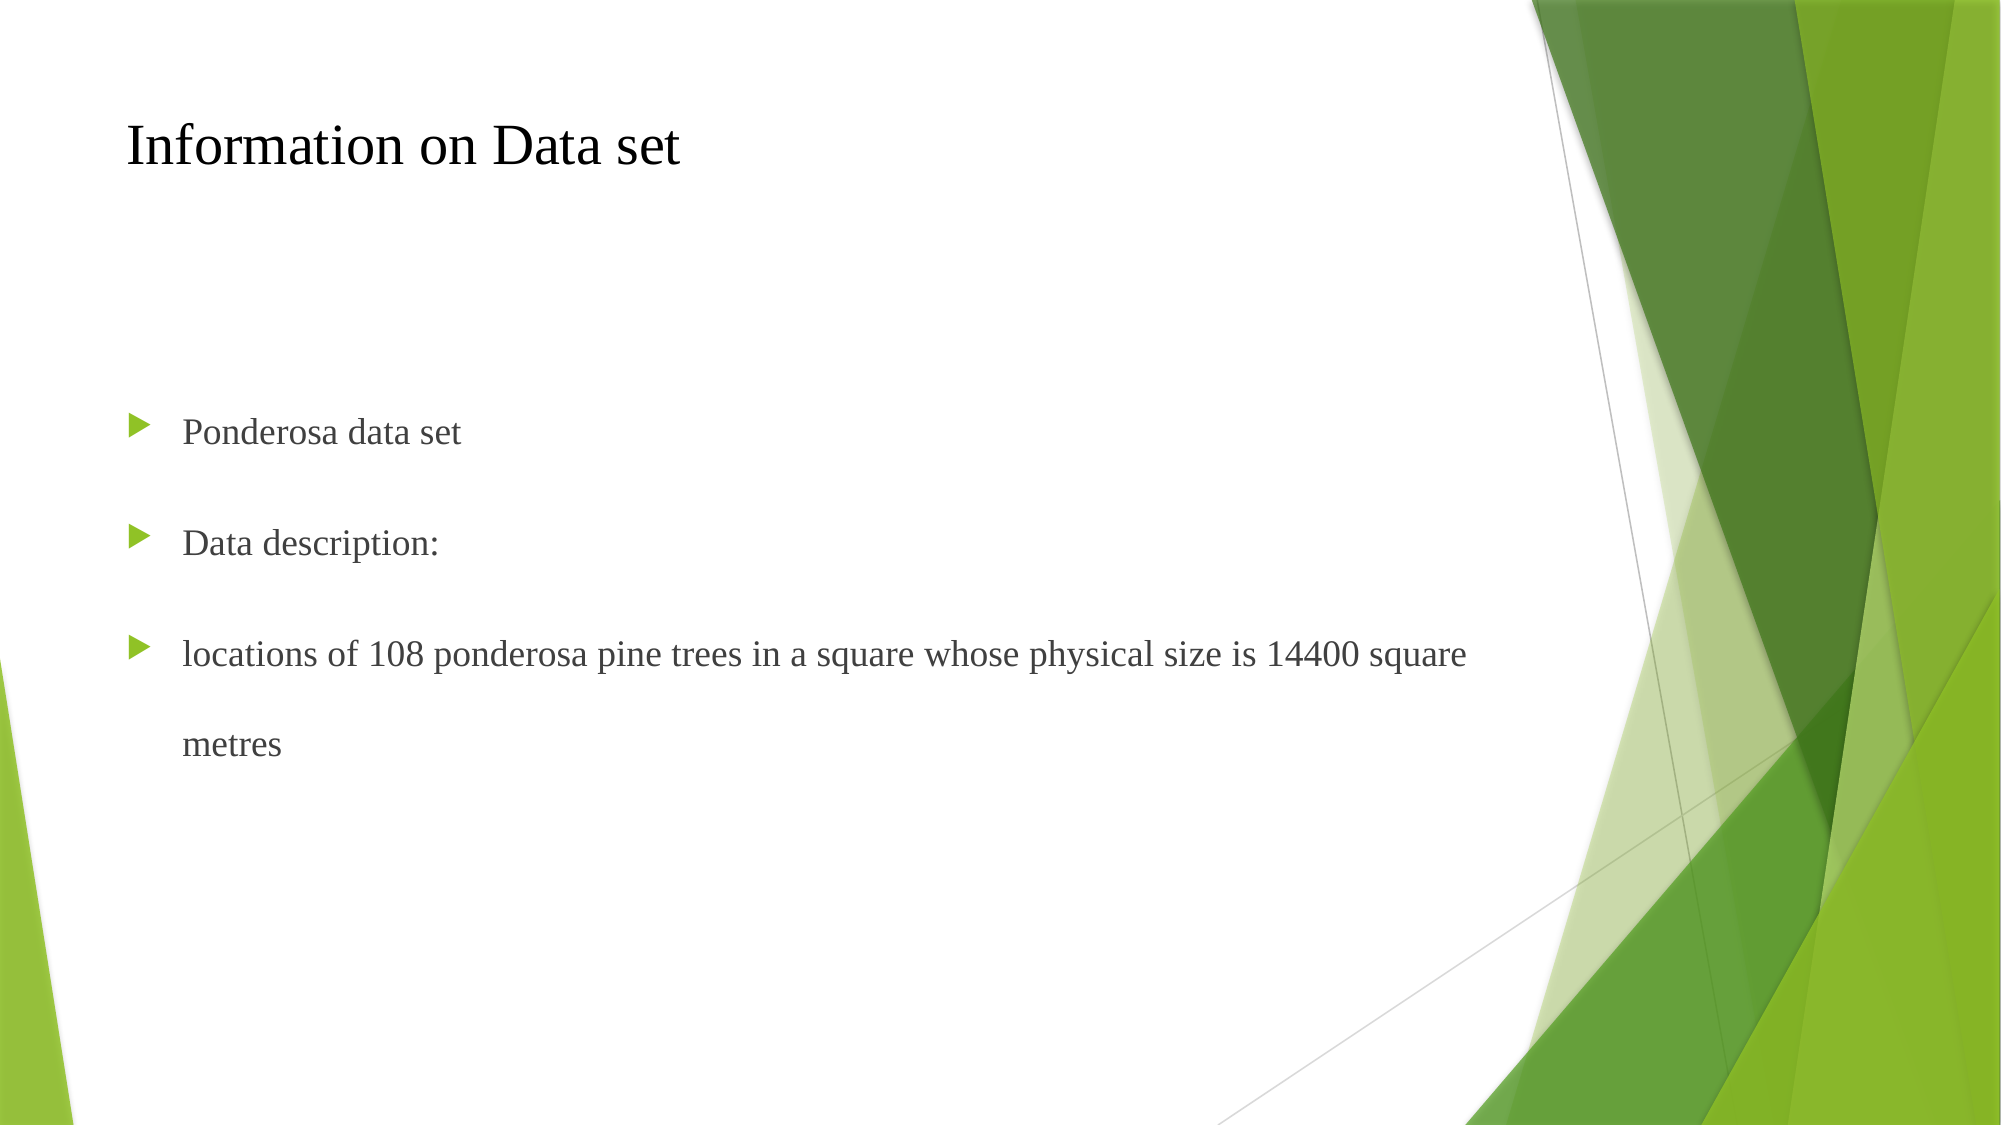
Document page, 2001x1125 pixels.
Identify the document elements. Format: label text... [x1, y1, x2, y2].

title Information on Data set [111, 98, 1522, 316]
list Ponderosa data set Data description: locations of 108 ponderosa pine trees in a square whose physical size is 14400 square metres [111, 354, 1522, 992]
